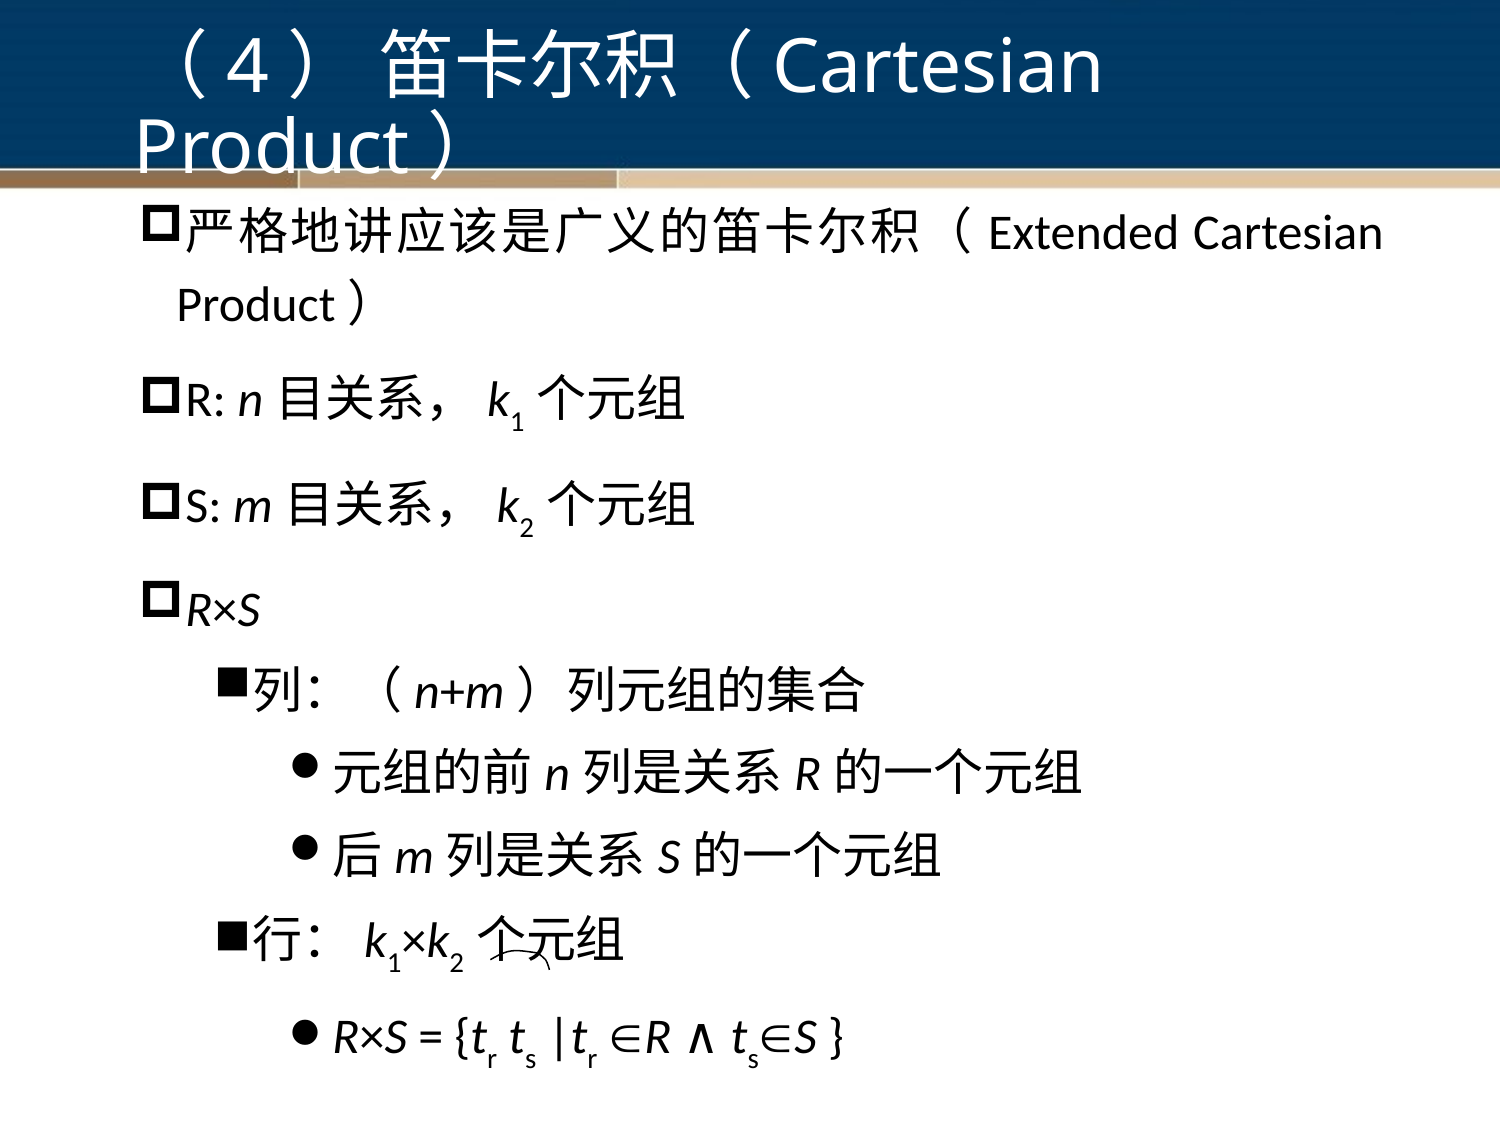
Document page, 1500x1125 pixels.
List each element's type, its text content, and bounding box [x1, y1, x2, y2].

text_box [490, 950, 550, 970]
picture [0, 0, 1500, 1125]
list 严格地讲应该是广义的笛卡尔积（Extended Cartesian Product） R: n目关系，k1个元组 S: m目关系，k2个元组 R×S 列：（n+m）列元组的集合 元组的前n列是关系R的一个元组 后m列是关系S的一个元组 行：k1×k2个元组 R×S = {tr ts |tr R ∧ tsS } [123, 180, 1399, 1071]
title （4） 笛卡尔积（Cartesian Product） [118, 0, 1413, 218]
